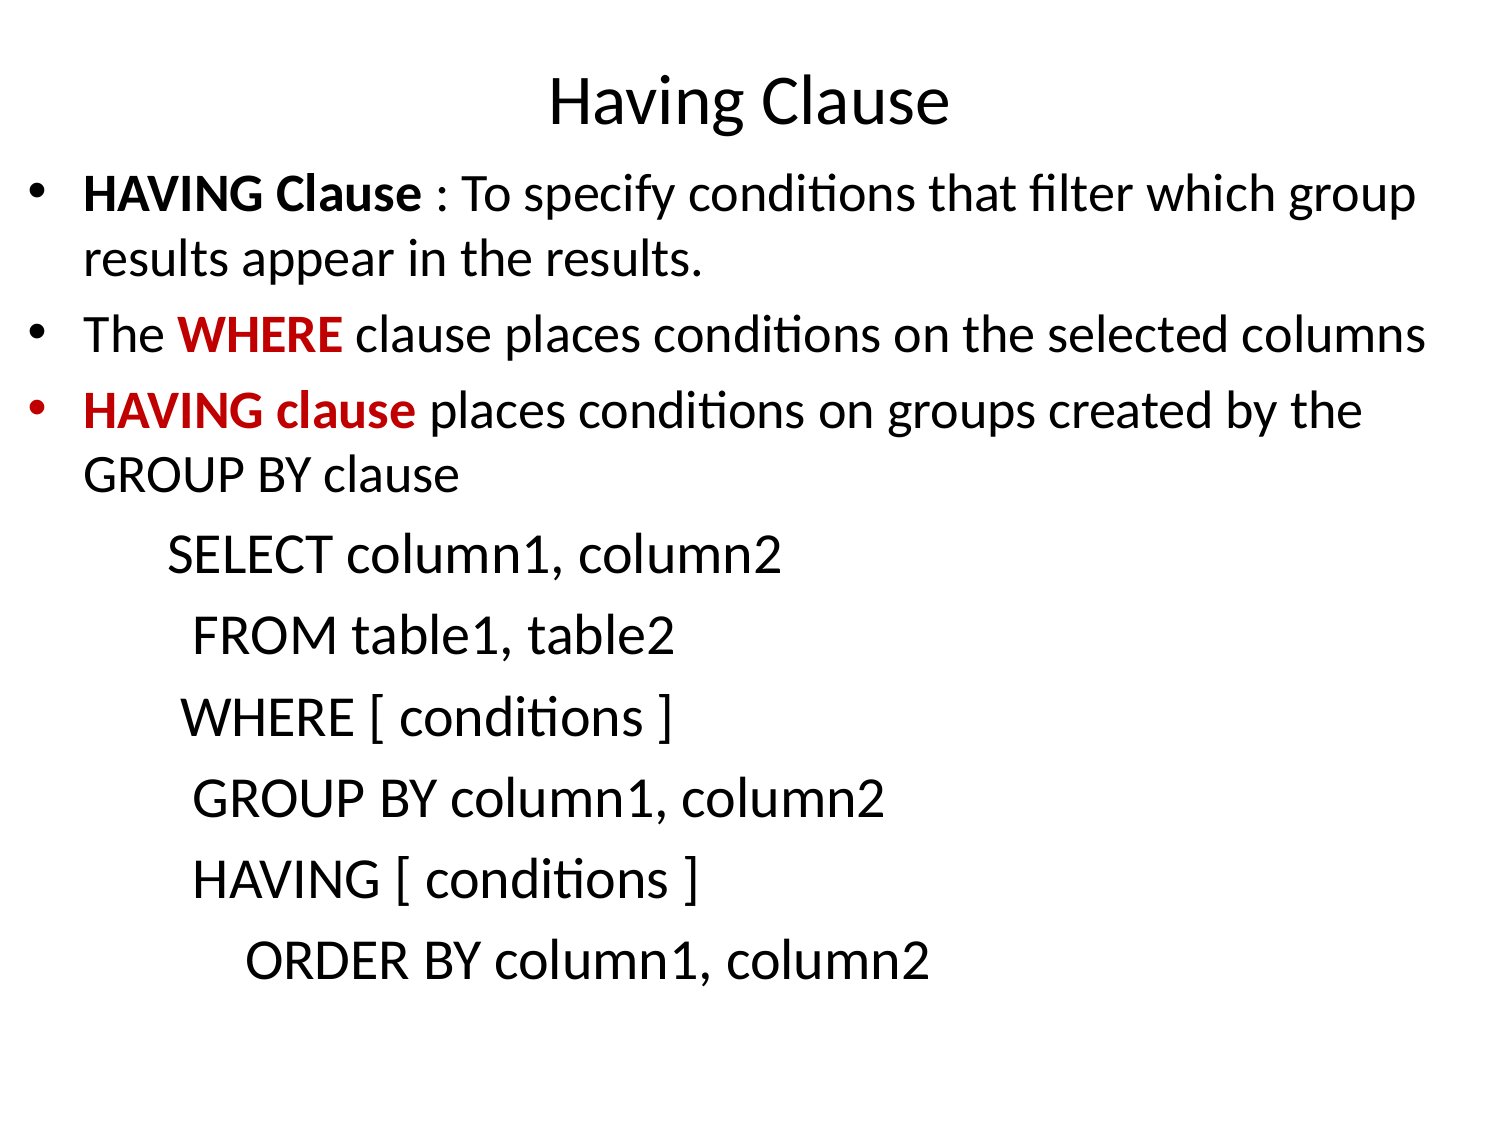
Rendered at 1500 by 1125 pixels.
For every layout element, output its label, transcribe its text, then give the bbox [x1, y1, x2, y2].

list HAVING Clause : To specify conditions that filter which group results appear in the results. The WHERE clause places conditions on the selected columns HAVING clause places conditions on groups created by the GROUP BY clause SELECT column1, column2 FROM table1, table2 WHERE [ conditions ] GROUP BY column1, column2 HAVING [ conditions ] ORDER BY column1, column2 [12, 149, 1475, 1013]
title Having Clause [75, 45, 1425, 149]
